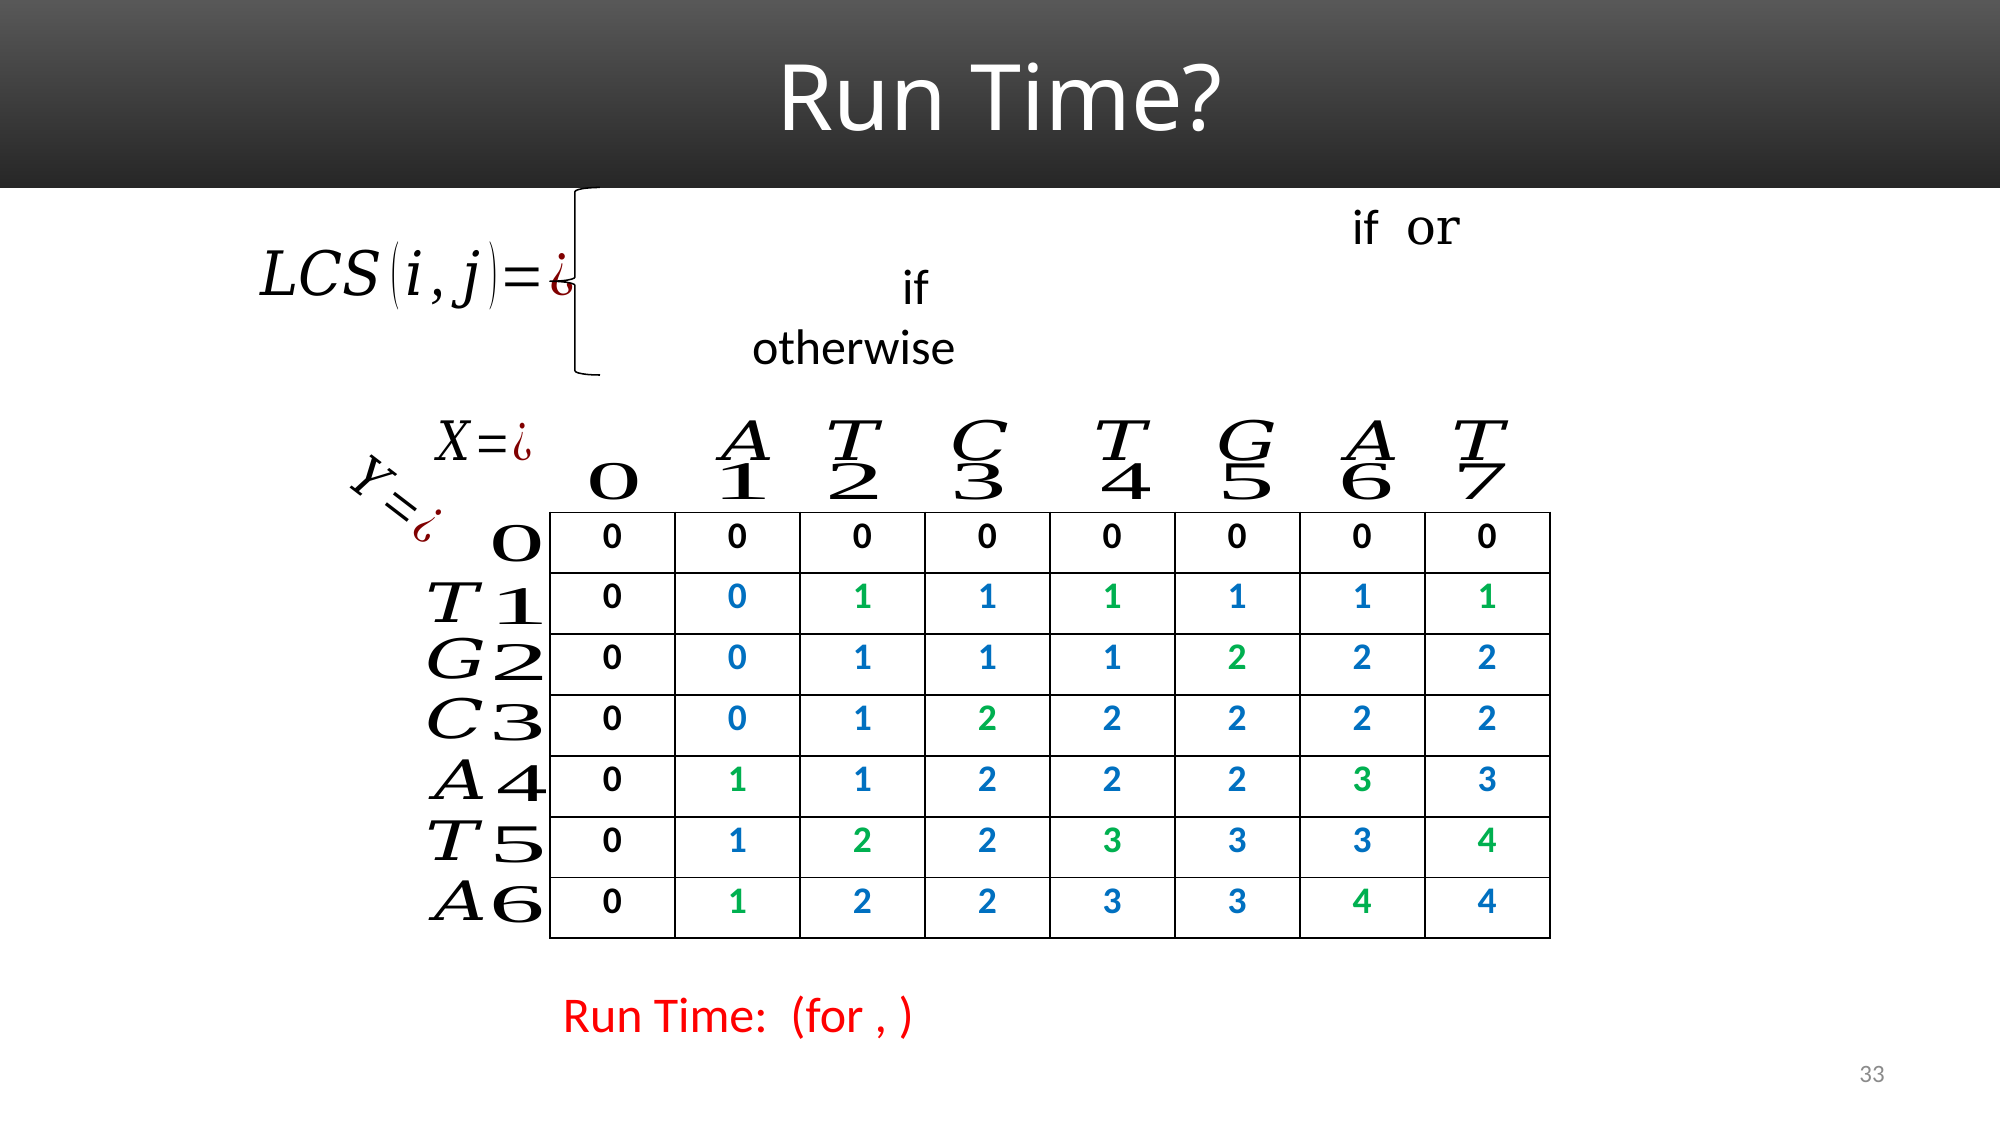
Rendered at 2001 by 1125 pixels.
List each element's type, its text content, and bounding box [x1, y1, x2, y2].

table_cell 3 [1176, 818, 1299, 877]
table_cell 4 [1301, 878, 1424, 937]
table_cell 2 [1301, 635, 1424, 694]
table_header 0 [801, 513, 924, 572]
table_cell 2 [801, 878, 924, 937]
table_cell 2 [1176, 696, 1299, 755]
title Run Time? [99, 24, 1900, 163]
table_cell 1 [676, 757, 799, 816]
table_cell 0 [551, 696, 674, 755]
table_cell 2 [1301, 696, 1424, 755]
table_cell 1 [676, 878, 799, 937]
table_cell 1 [1426, 574, 1549, 633]
table_cell 4 [1426, 818, 1549, 877]
table_header 0 [1426, 513, 1549, 572]
table_cell 1 [801, 696, 924, 755]
table_cell 1 [801, 635, 924, 694]
table_cell 1 [1051, 574, 1174, 633]
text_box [256, 187, 1726, 385]
table_header 0 [676, 513, 799, 572]
table_cell 2 [926, 757, 1049, 816]
table_cell 1 [1176, 574, 1299, 633]
table_cell 4 [1426, 878, 1549, 937]
table_cell 0 [551, 574, 674, 633]
table_header 0 [1051, 513, 1174, 572]
table_cell 3 [1051, 818, 1174, 877]
table_cell 2 [1176, 635, 1299, 694]
table_header 0 [926, 513, 1049, 572]
table_cell 1 [676, 818, 799, 877]
table_header 0 [1176, 513, 1299, 572]
table_cell 3 [1051, 878, 1174, 937]
table_cell 0 [551, 635, 674, 694]
table_cell 1 [926, 574, 1049, 633]
table_cell 2 [926, 818, 1049, 877]
slide_number 33 [1433, 1042, 1900, 1103]
table_cell 2 [1051, 757, 1174, 816]
table_cell 3 [1426, 757, 1549, 816]
table_cell 1 [801, 574, 924, 633]
table_cell 0 [551, 757, 674, 816]
table_header 0 [551, 513, 674, 572]
table_header 0 [1301, 513, 1424, 572]
table_cell 1 [1301, 574, 1424, 633]
table_cell 1 [926, 635, 1049, 694]
table_cell 0 [676, 696, 799, 755]
table_cell 0 [676, 574, 799, 633]
table_cell 0 [551, 878, 674, 937]
table_cell 2 [1426, 635, 1549, 694]
table_cell 2 [1051, 696, 1174, 755]
table_cell 3 [1301, 757, 1424, 816]
table_cell 0 [551, 818, 674, 877]
table_cell 0 [676, 635, 799, 694]
table_cell 1 [1051, 635, 1174, 694]
table_cell 2 [1176, 757, 1299, 816]
table_cell 2 [926, 878, 1049, 937]
table_cell 3 [1176, 878, 1299, 937]
table_cell 3 [1301, 818, 1424, 877]
table_cell 1 [801, 757, 924, 816]
table_cell 2 [926, 696, 1049, 755]
table_cell 2 [1426, 696, 1549, 755]
table_cell 2 [801, 818, 924, 877]
